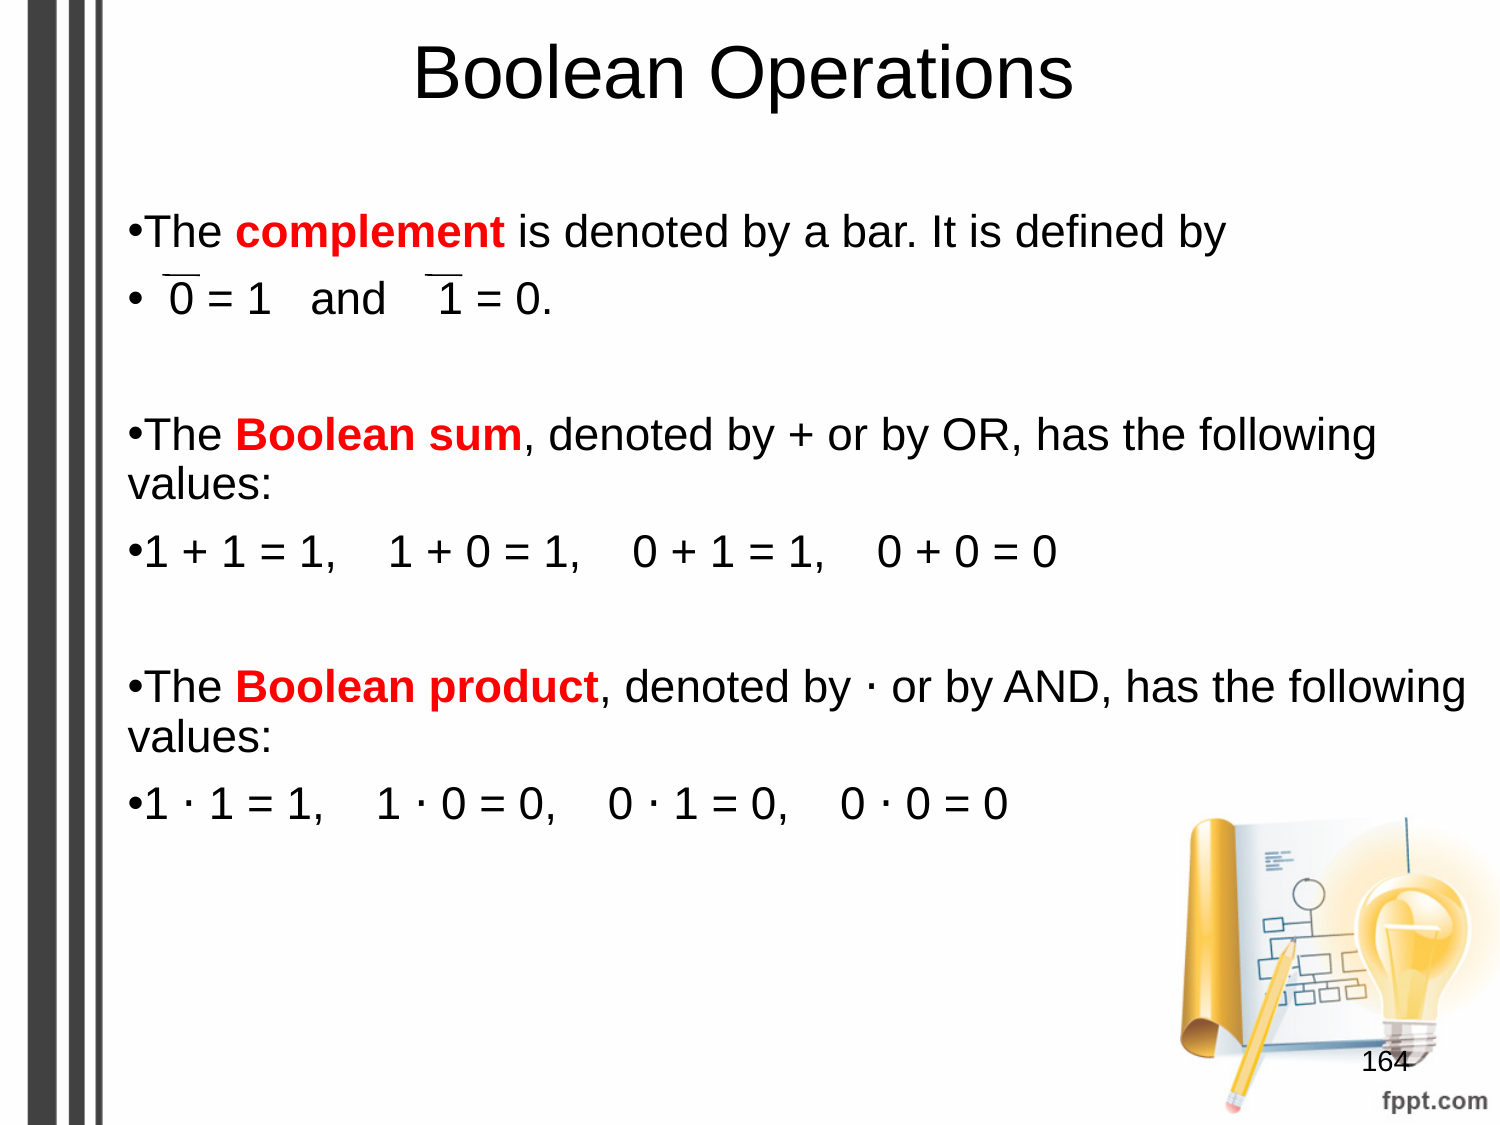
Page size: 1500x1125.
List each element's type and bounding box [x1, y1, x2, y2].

list [112, 200, 1500, 1038]
title [37, 0, 1450, 138]
picture [0, 0, 1500, 1125]
slide_number [1074, 1038, 1425, 1113]
